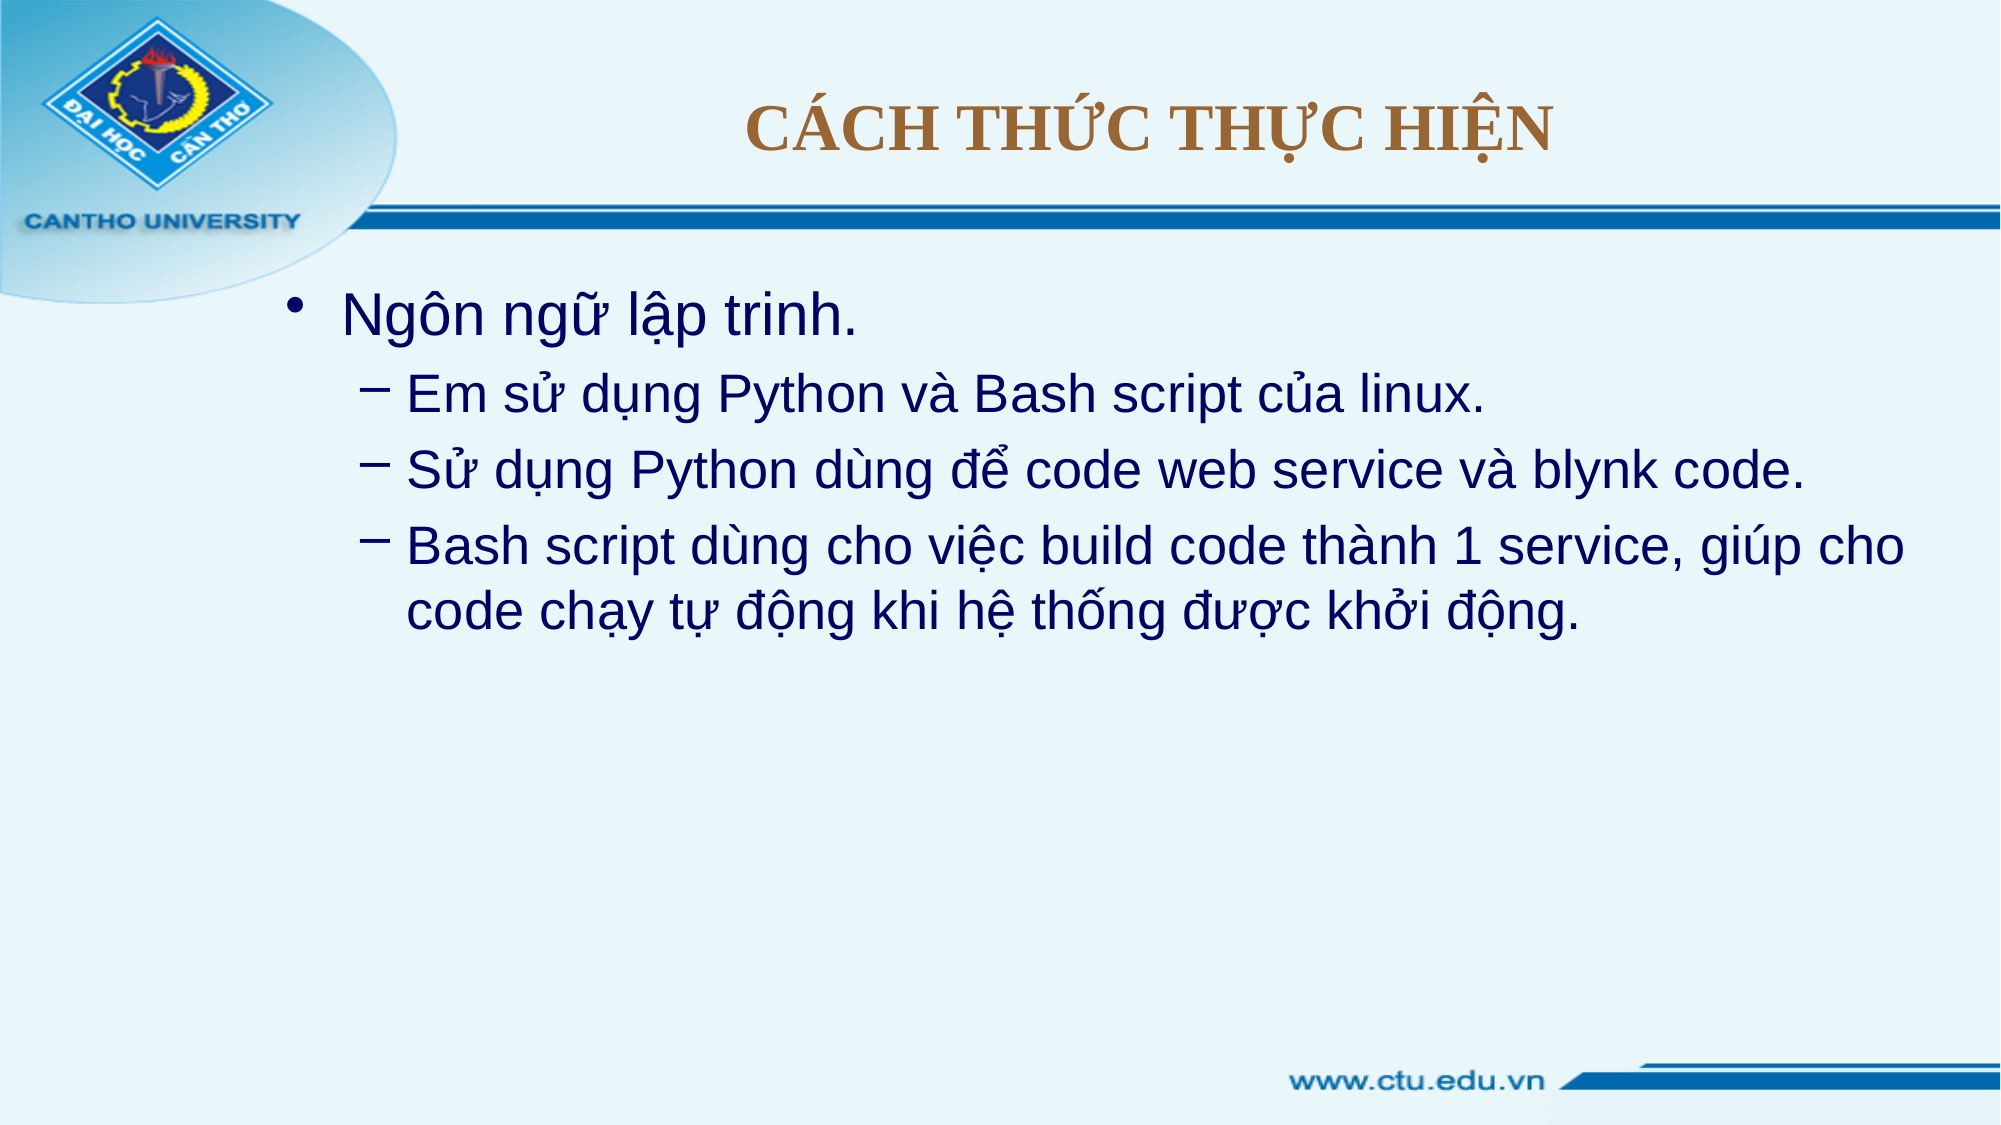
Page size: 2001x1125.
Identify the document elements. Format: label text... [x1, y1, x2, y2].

list Ngôn ngữ lập trinh. Em sử dụng Python và Bash script của linux. Sử dụng Python dùng để code web service và blynk code. Bash script dùng cho việc build code thành 1 service, giúp cho code chạy tự động khi hệ thống được khởi động. [270, 267, 1934, 1038]
title CÁCH THỨC THỰC HIỆN [383, 46, 1934, 202]
picture [0, 0, 2001, 1125]
